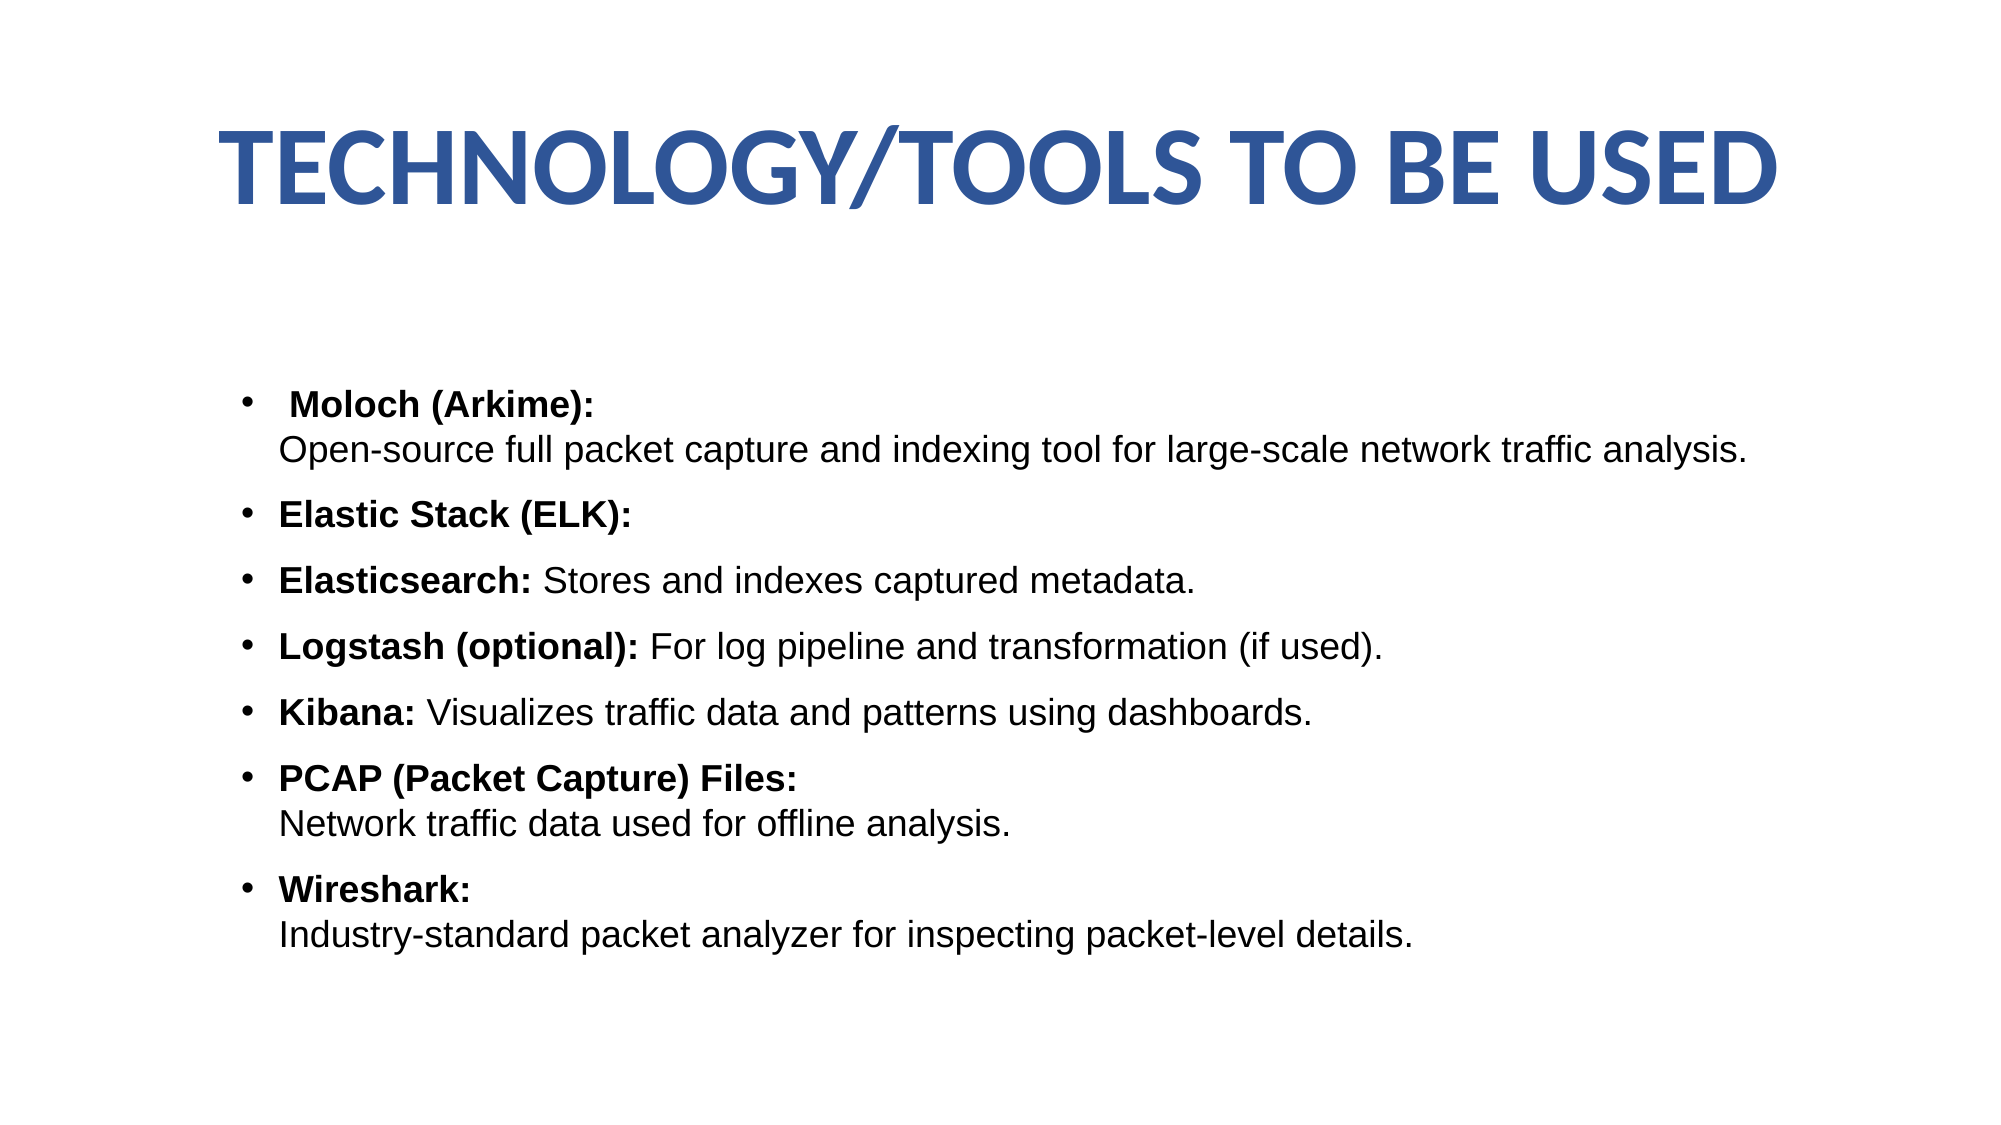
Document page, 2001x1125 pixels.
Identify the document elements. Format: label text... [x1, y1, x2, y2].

title TECHNOLOGY/TOOLS TO BE USED [137, 59, 1863, 278]
list Moloch (Arkime): Open-source full packet capture and indexing tool for large-scale network traffic analysis. Elastic Stack (ELK): Elasticsearch: Stores and indexes captured metadata. Logstash (optional): For log pipeline and transformation (if used). Kibana: Visualizes traffic data and patterns using dashboards. PCAP (Packet Capture) Files: Network traffic data used for offline analysis. Wireshark: Industry-standard packet analyzer for inspecting packet-level details. [241, 340, 1759, 994]
